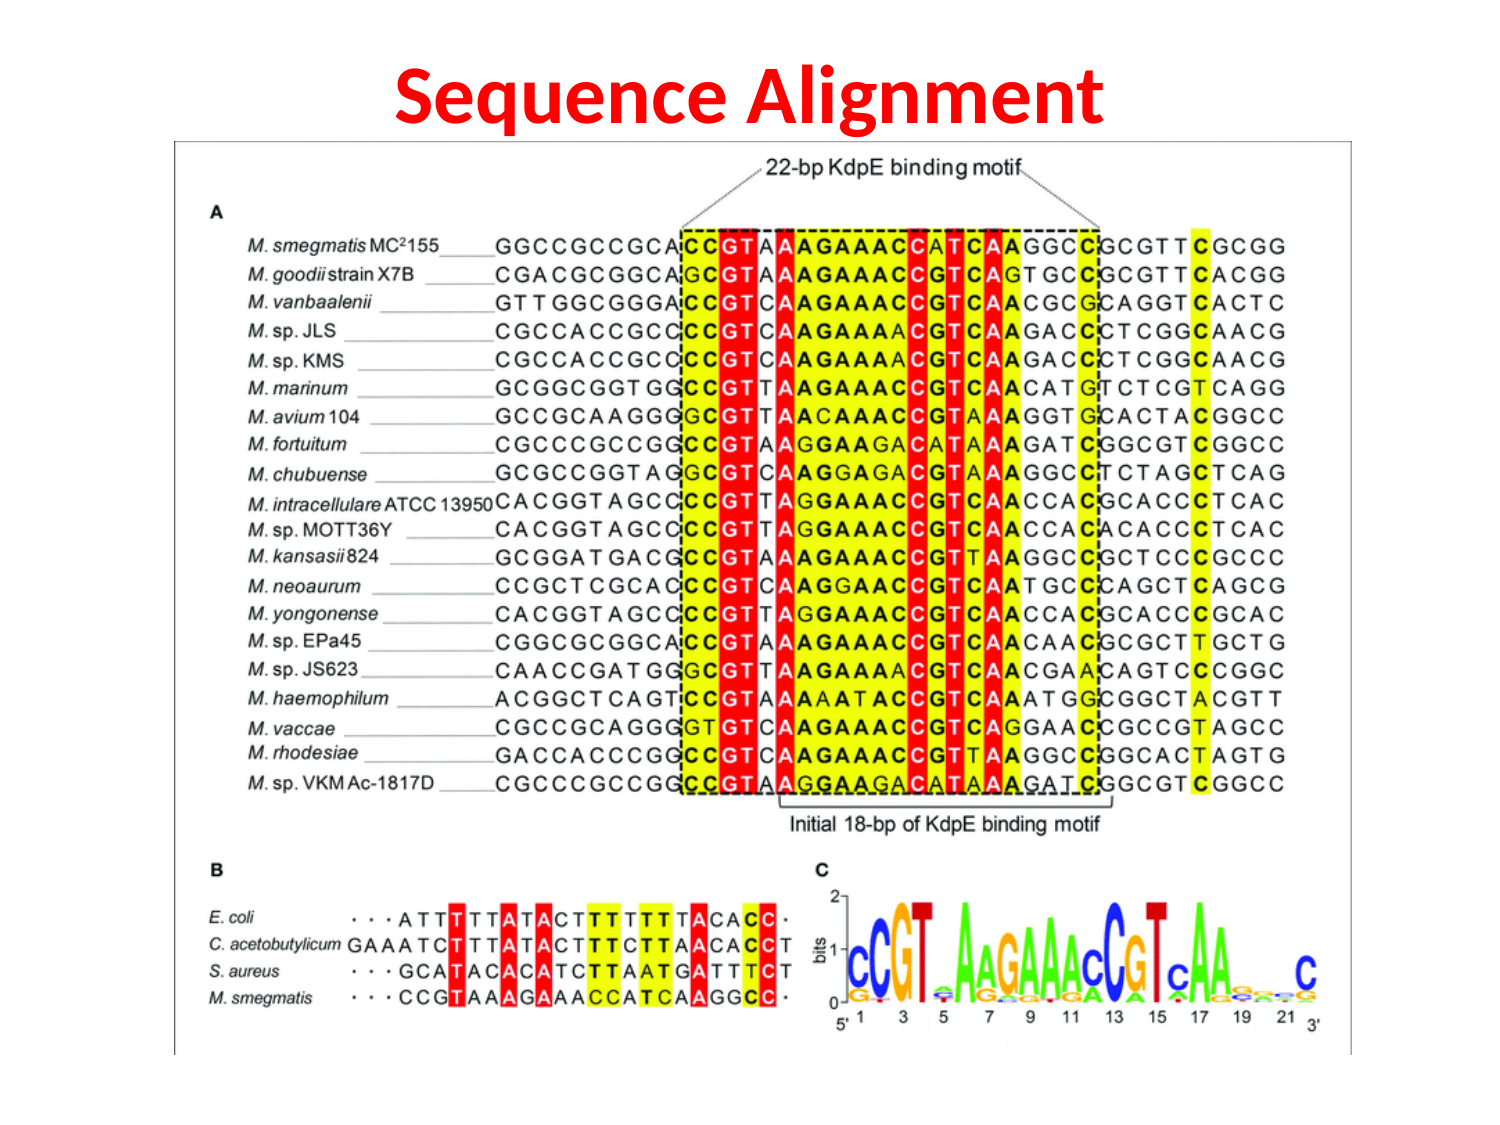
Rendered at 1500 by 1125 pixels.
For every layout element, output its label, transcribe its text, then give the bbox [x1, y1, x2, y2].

title Sequence Alignment [35, 40, 1465, 142]
picture [174, 141, 1352, 1056]
